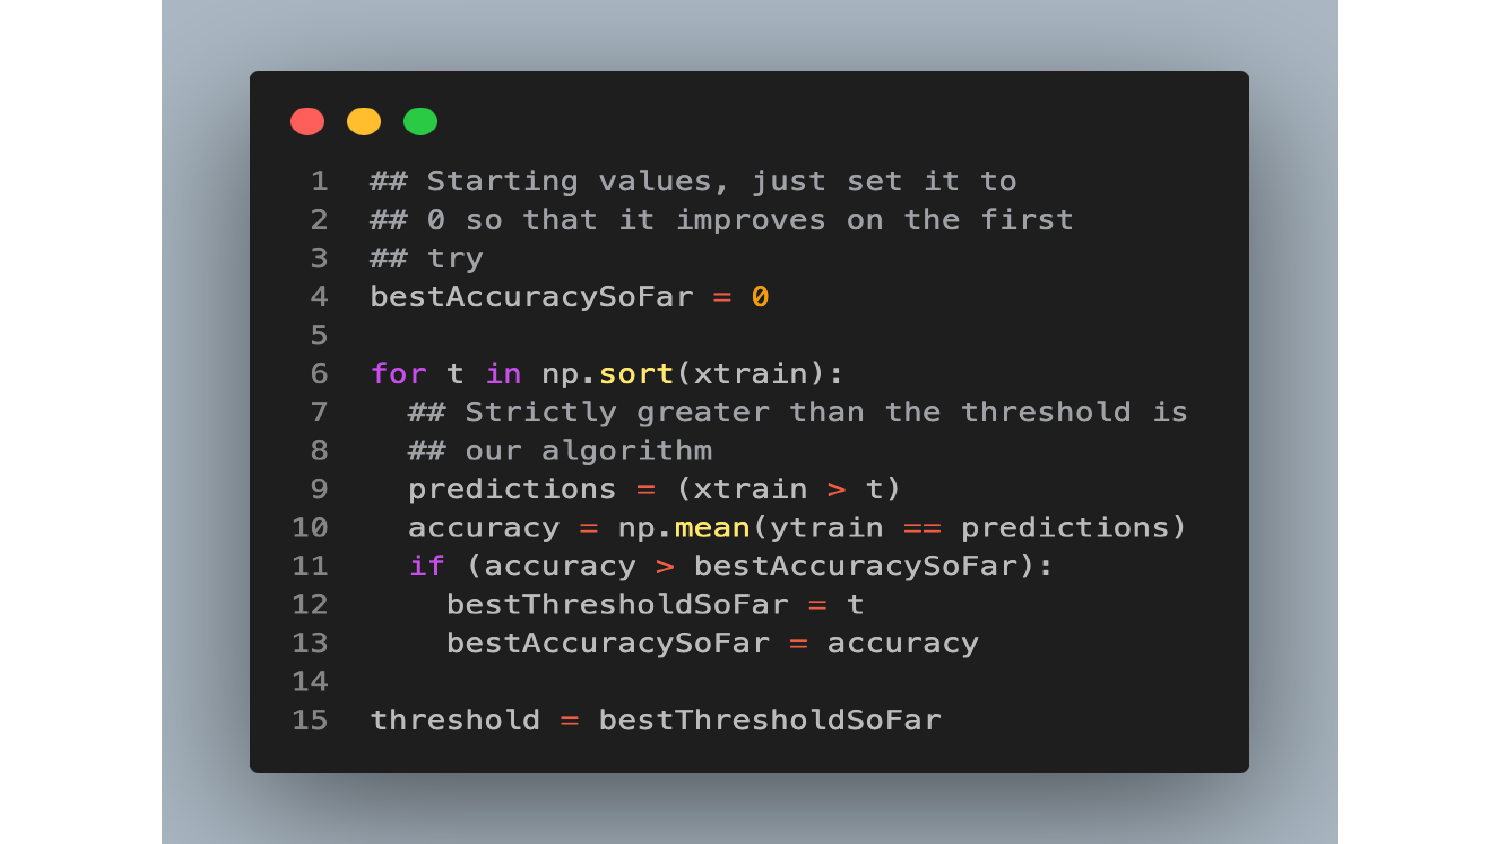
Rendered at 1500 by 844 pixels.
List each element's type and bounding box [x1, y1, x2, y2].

picture [162, 0, 1338, 844]
